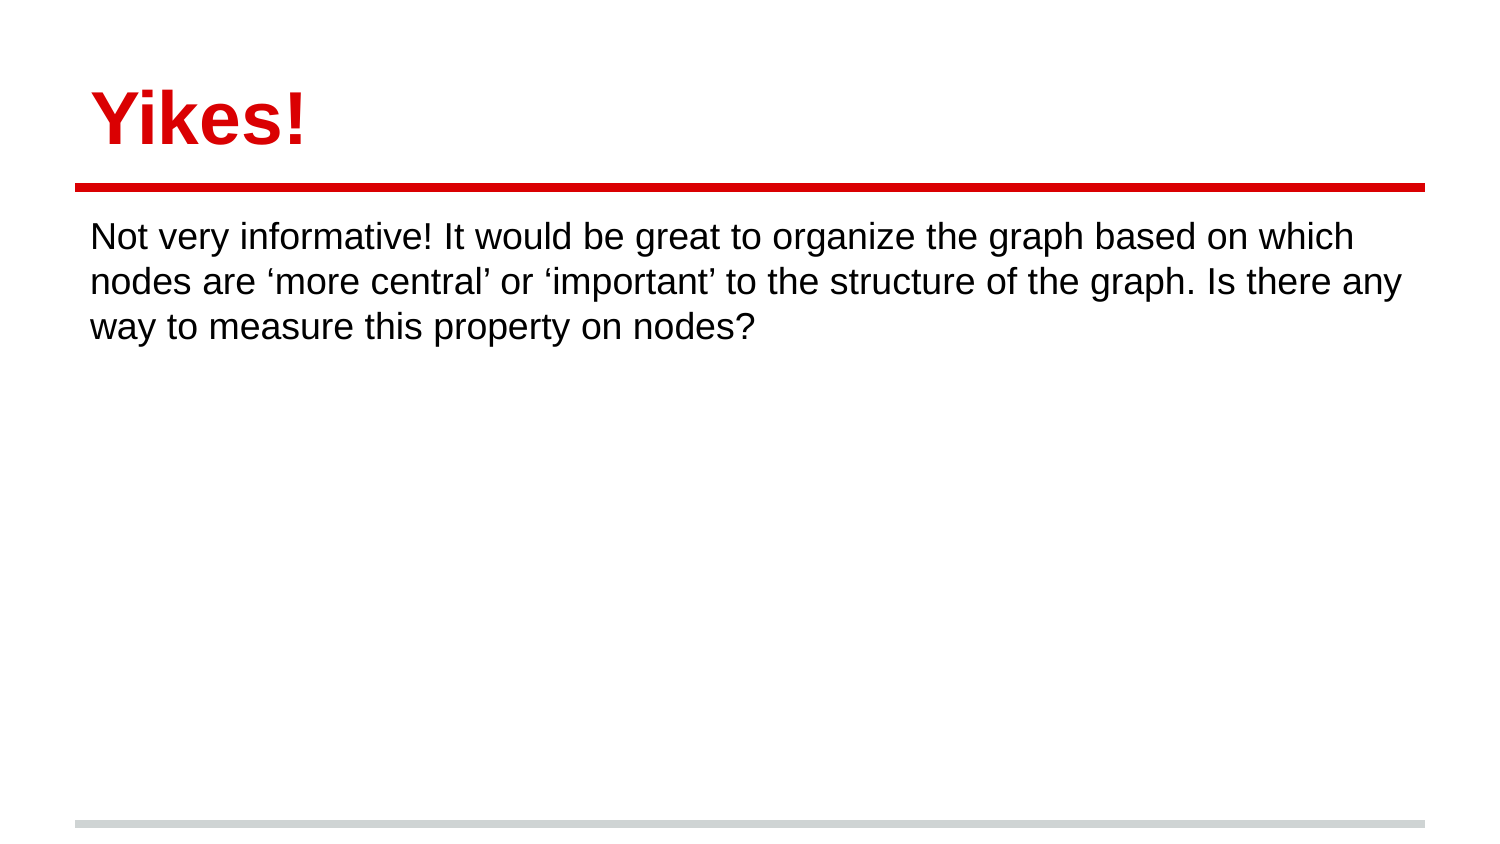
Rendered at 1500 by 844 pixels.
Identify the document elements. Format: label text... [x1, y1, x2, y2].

title Yikes! [75, 33, 1425, 175]
list Not very informative! It would be great to organize the graph based on which nodes are ‘more central’ or ‘important’ to the structure of the graph. Is there any way to measure this property on nodes? [75, 196, 1425, 808]
